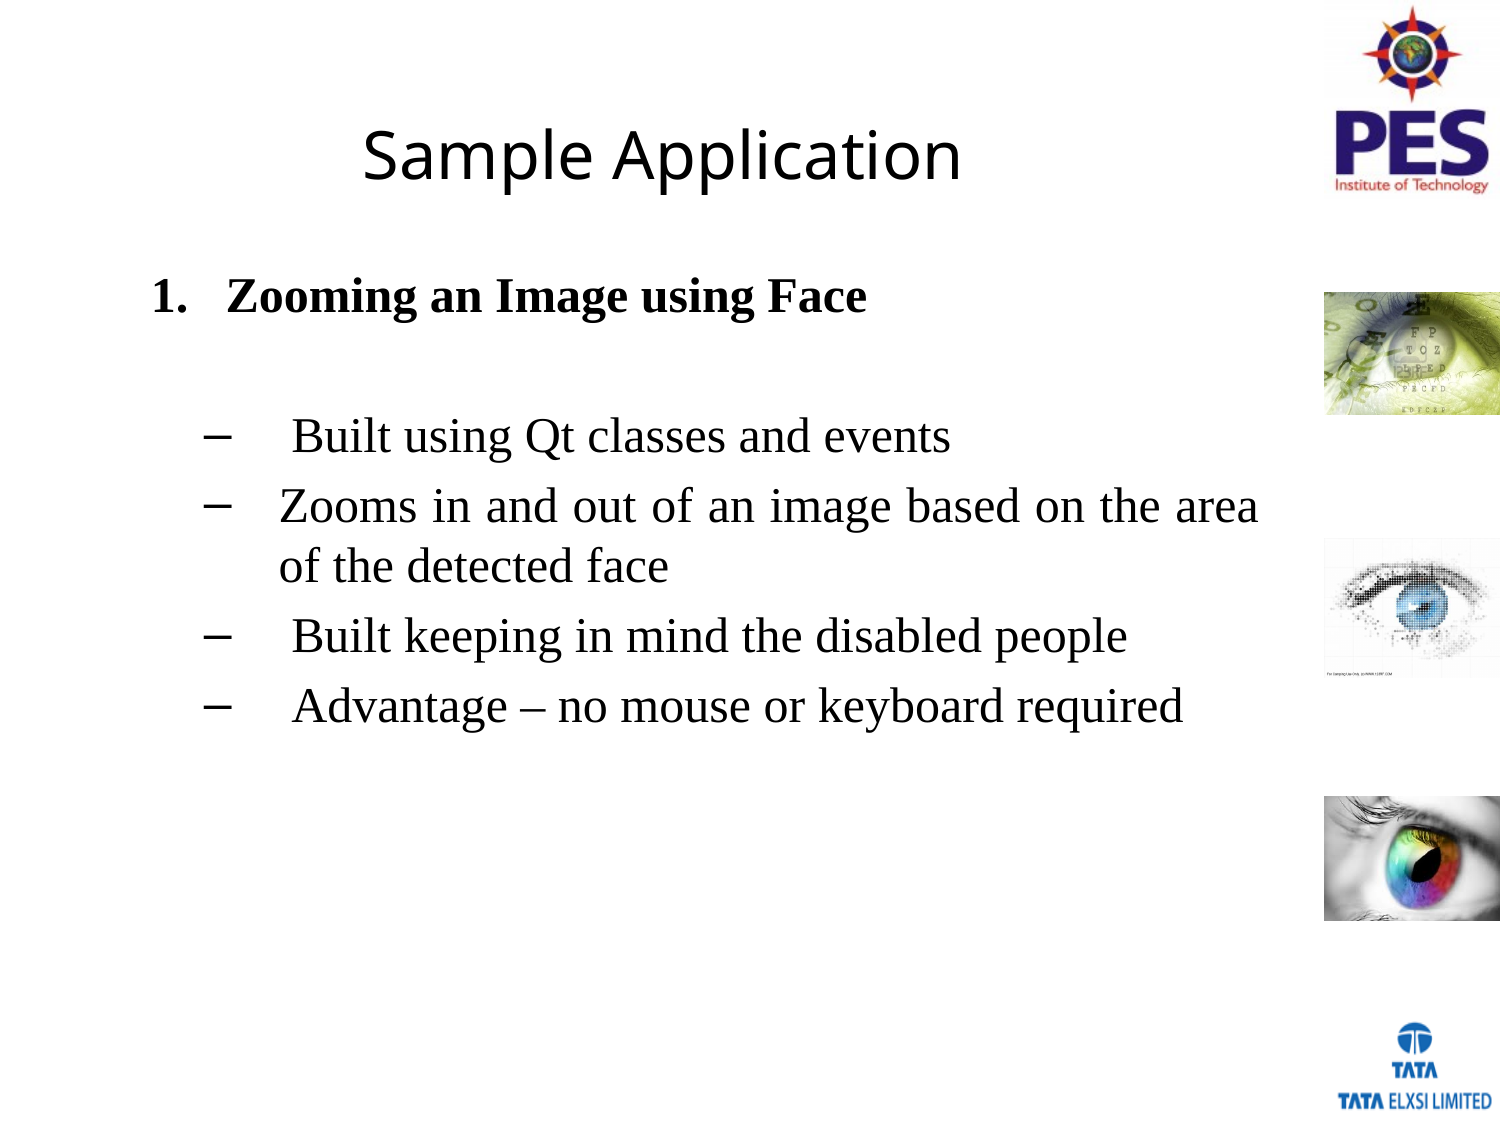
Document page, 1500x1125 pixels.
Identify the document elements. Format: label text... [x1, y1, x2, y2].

picture [1323, 0, 1500, 200]
picture [1323, 796, 1500, 921]
title Sample Application [88, 78, 1240, 229]
picture [1323, 292, 1500, 415]
picture [1324, 538, 1500, 678]
picture [1323, 1007, 1500, 1125]
list Zooming an Image using Face Built using Qt classes and events Zooms in and out of an image based on the area of the detected face Built keeping in mind the disabled people Advantage – no mouse or keyboard required [135, 255, 1275, 1006]
